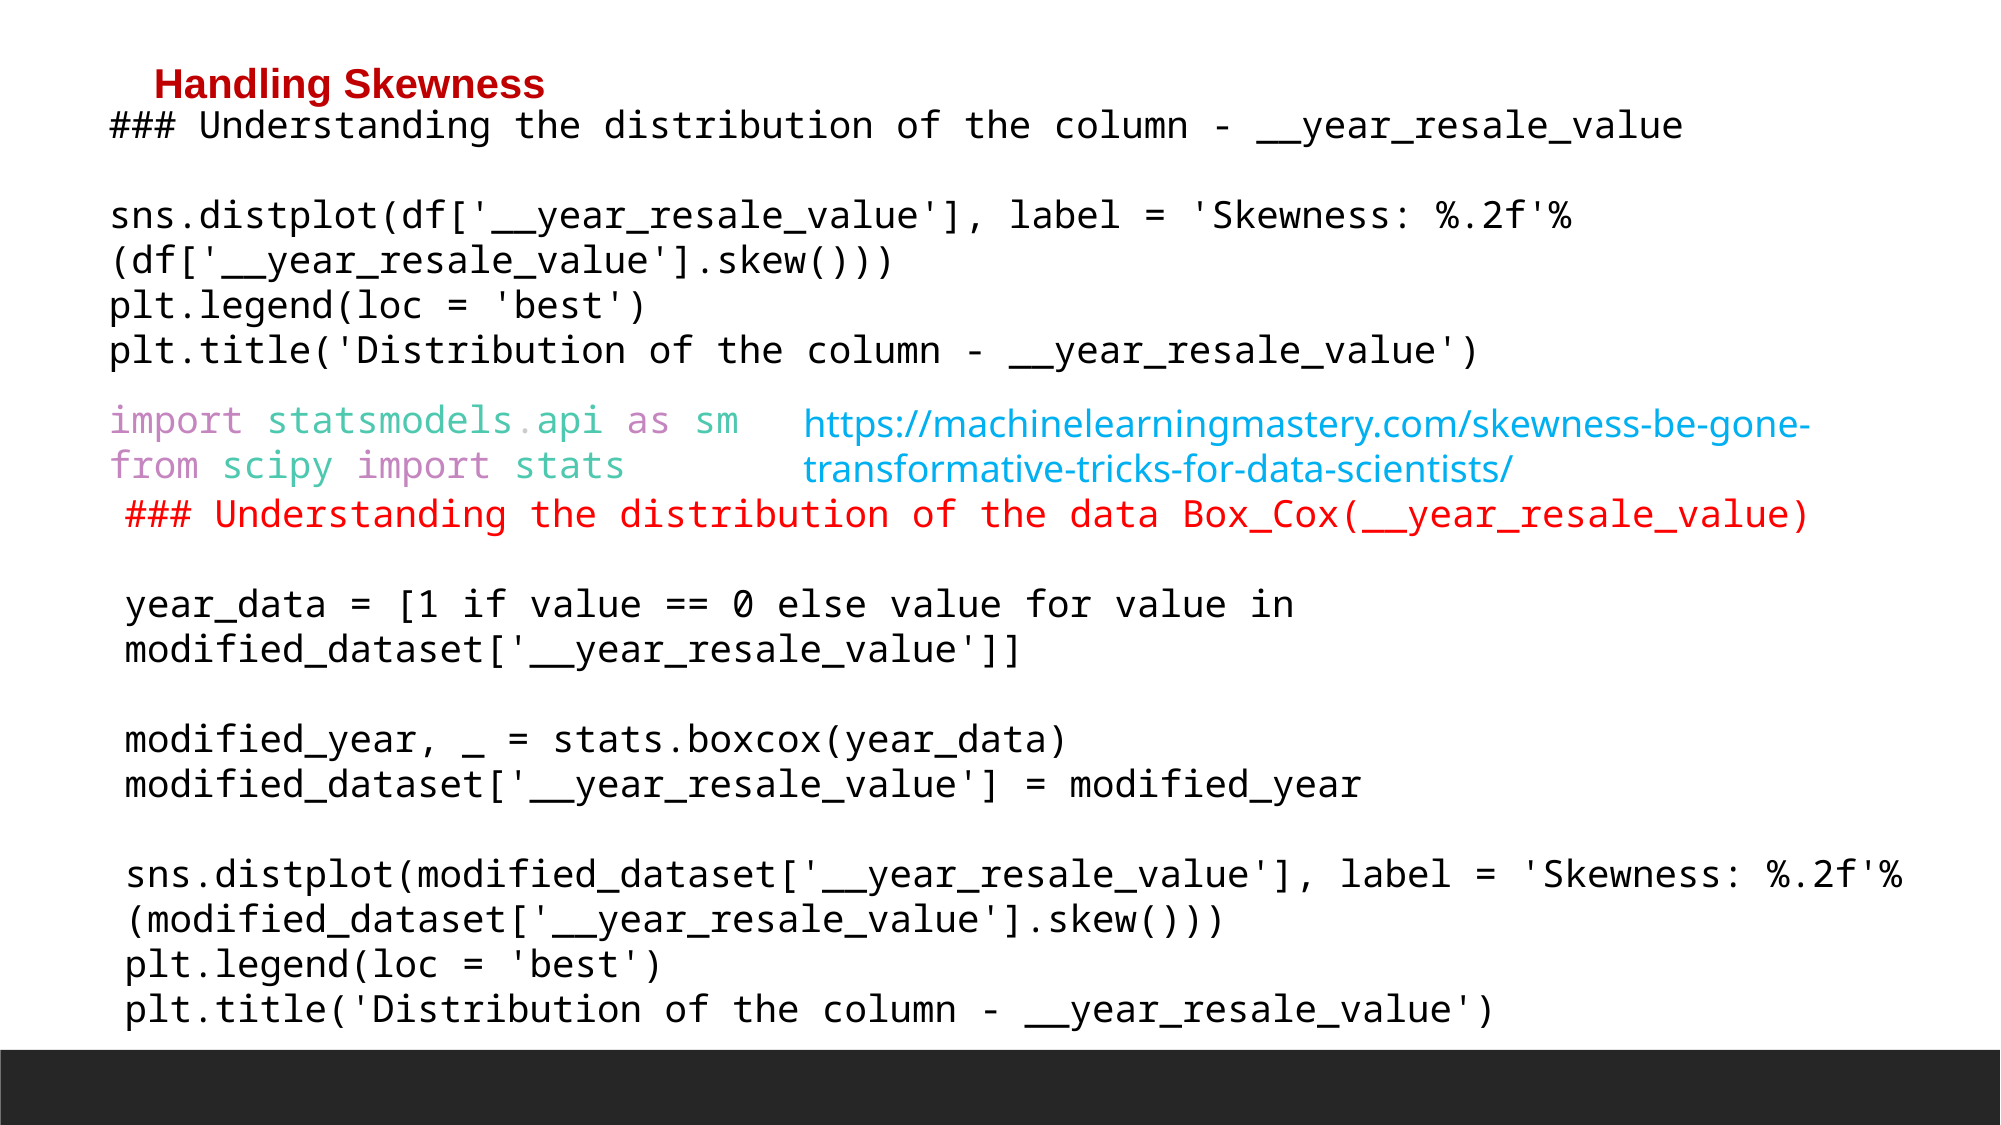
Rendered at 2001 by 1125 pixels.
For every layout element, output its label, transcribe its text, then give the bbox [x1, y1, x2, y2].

text_box https://machinelearningmastery.com/skewness-be-gone-transformative-tricks-for-data-scientists/ [788, 392, 1968, 498]
text_box ### Understanding the distribution of the data Box_Cox(__year_resale_value) year_data = [1 if value == 0 else value for value in modified_dataset['__year_resale_value']] modified_year, _ = stats.boxcox(year_data) modified_dataset['__year_resale_value'] = modified_year sns.distplot(modified_dataset['__year_resale_value'], label = 'Skewness: %.2f'%(modified_dataset['__year_resale_value'].skew())) plt.legend(loc = 'best') plt.title('Distribution of the column - __year_resale_value') [109, 482, 1968, 1038]
text_box Handling Skewness [64, 0, 1065, 115]
text_box ### Understanding the distribution of the column - __year_resale_value sns.distplot(df['__year_resale_value'], label = 'Skewness: %.2f'%(df['__year_resale_value'].skew())) plt.legend(loc = 'best') plt.title('Distribution of the column - __year_resale_value') [94, 93, 1722, 378]
text_box import statsmodels.api as sm from scipy import stats [94, 389, 1095, 494]
